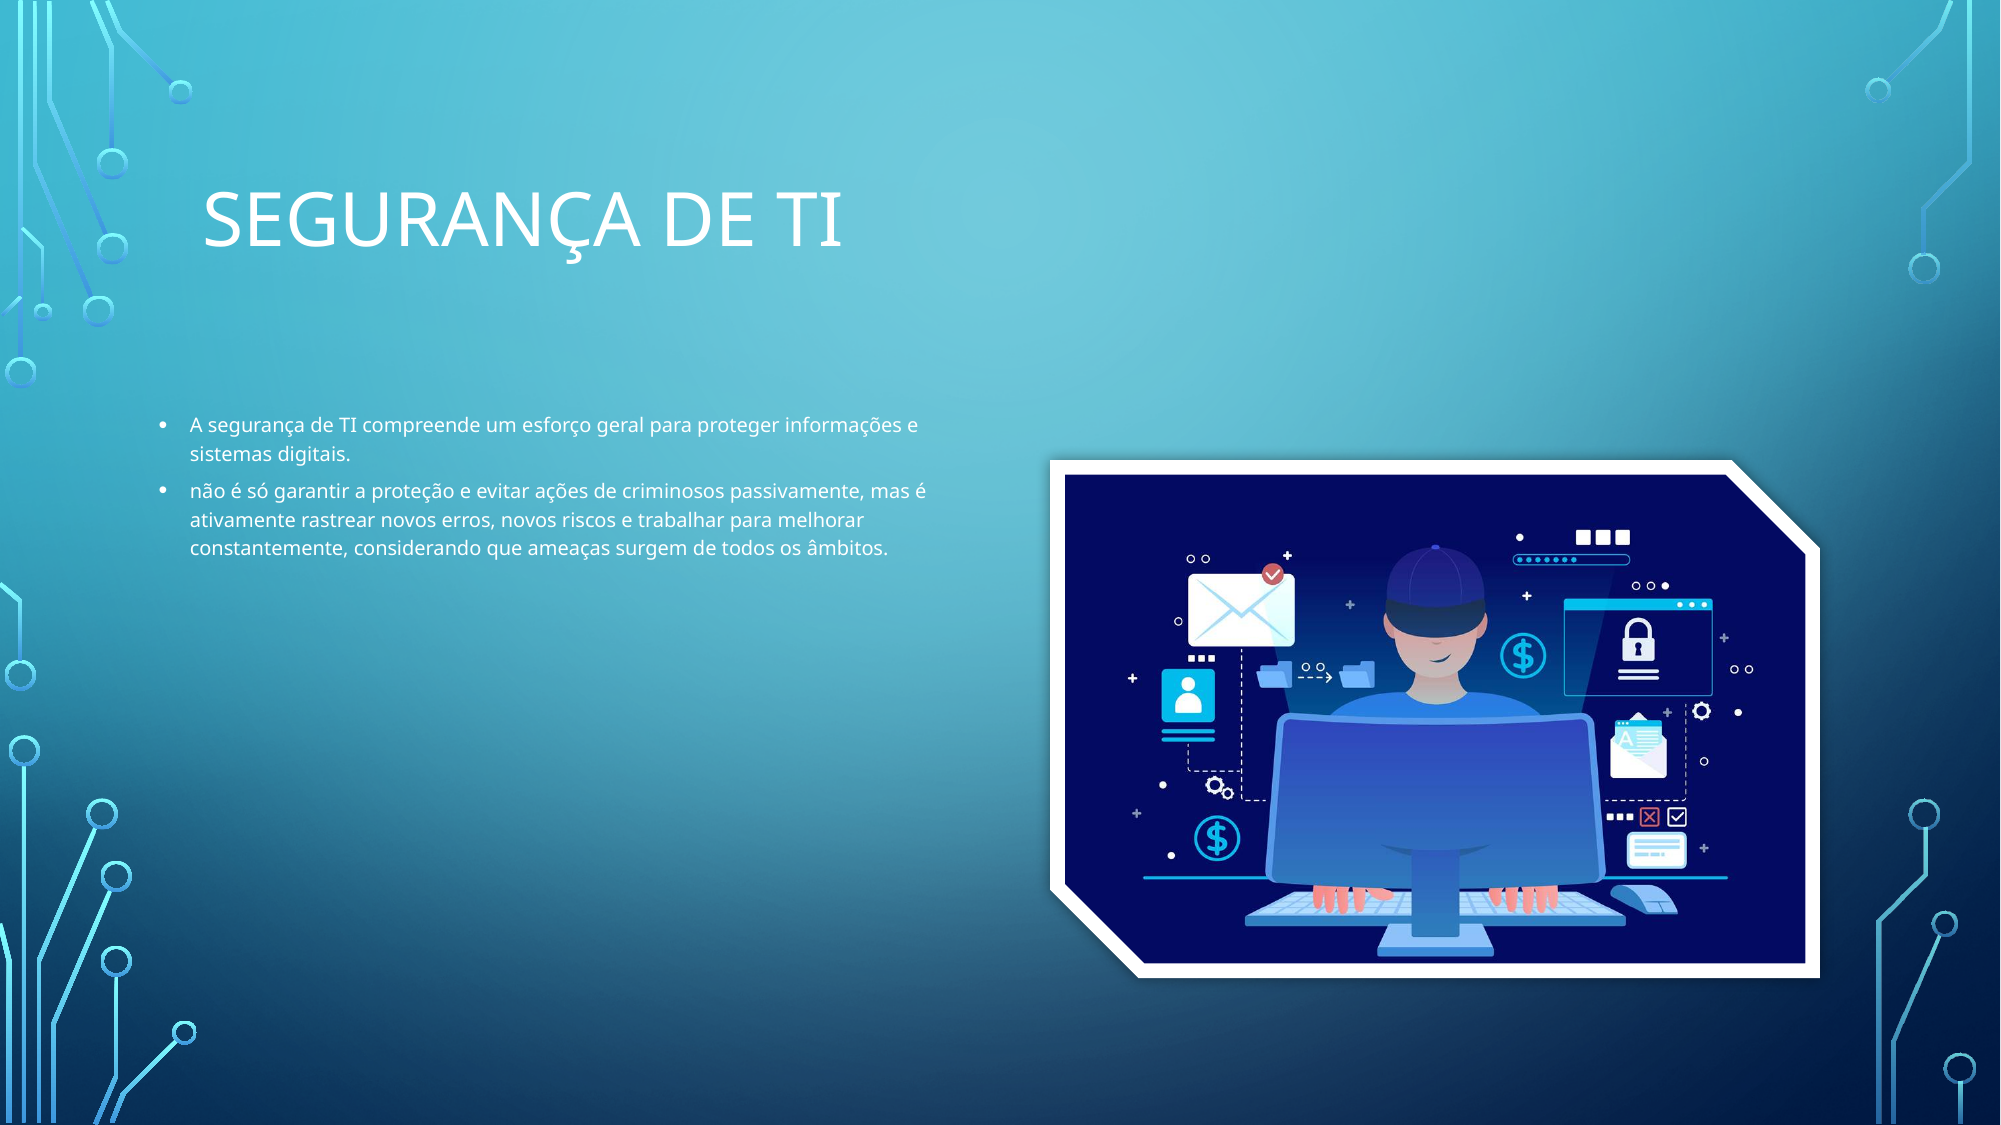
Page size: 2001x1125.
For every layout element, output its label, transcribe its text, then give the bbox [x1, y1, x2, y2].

list A segurança de TI compreende um esforço geral para proteger informações e sistemas digitais. não é só garantir a proteção e evitar ações de criminosos passivamente, mas é ativamente rastrear novos erros, novos riscos e trabalhar para melhorar constantemente, considerando que ameaças surgem de todos os âmbitos. [143, 400, 943, 589]
picture [1057, 467, 1813, 971]
title Segurança DE TI [187, 101, 1813, 344]
